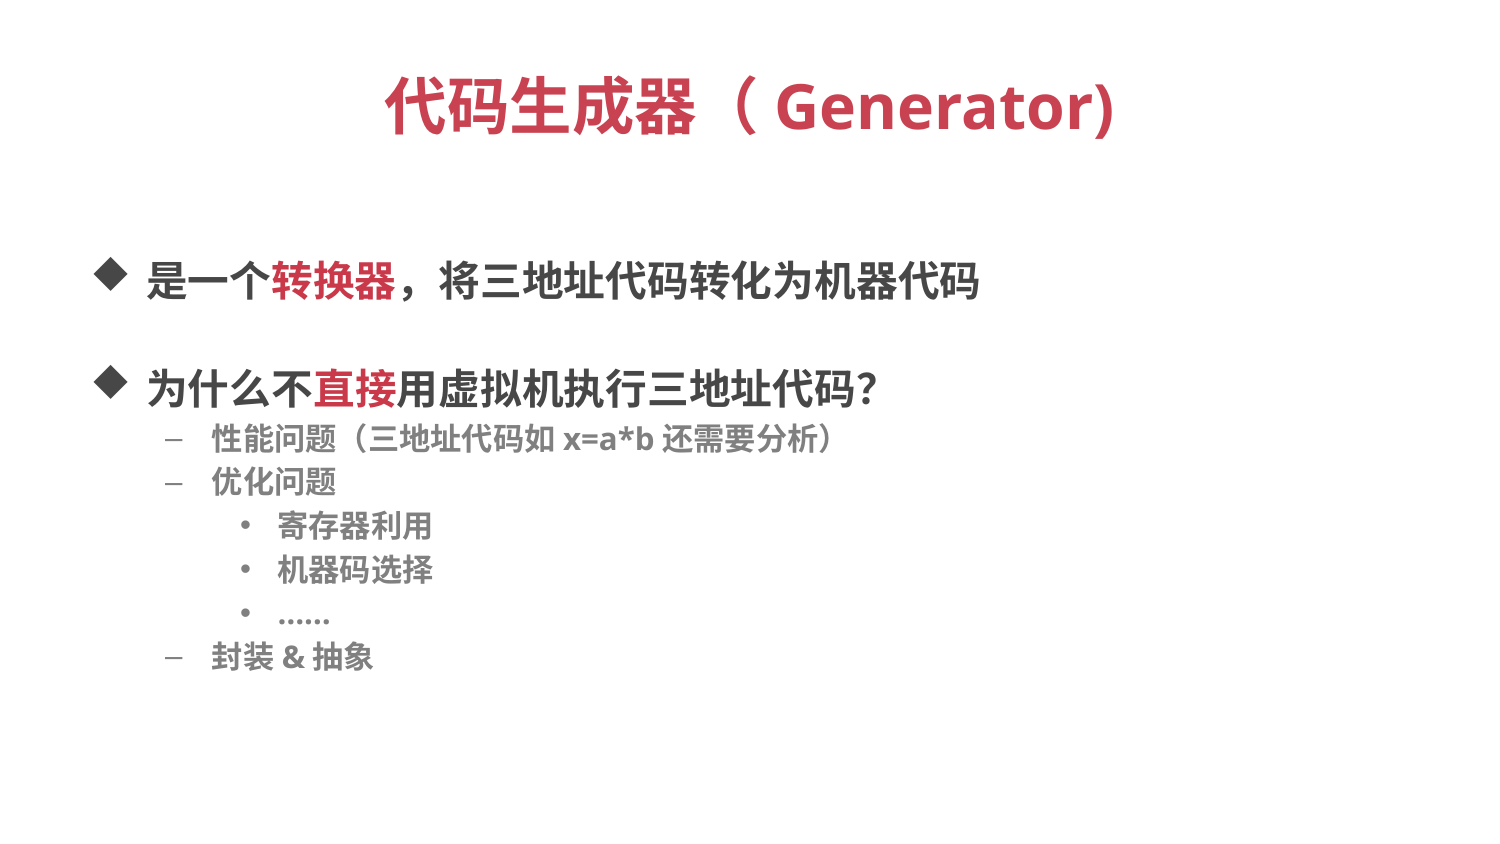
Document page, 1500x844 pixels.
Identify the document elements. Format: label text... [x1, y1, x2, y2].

title 代码生成器（Generator) [74, 33, 1426, 175]
list 是一个转换器，将三地址代码转化为机器代码 为什么不直接用虚拟机执行三地址代码？ 性能问题（三地址代码如x=a*b还需要分析） 优化问题 寄存器利用 机器码选择 …… 封装&抽象 [74, 196, 1426, 754]
